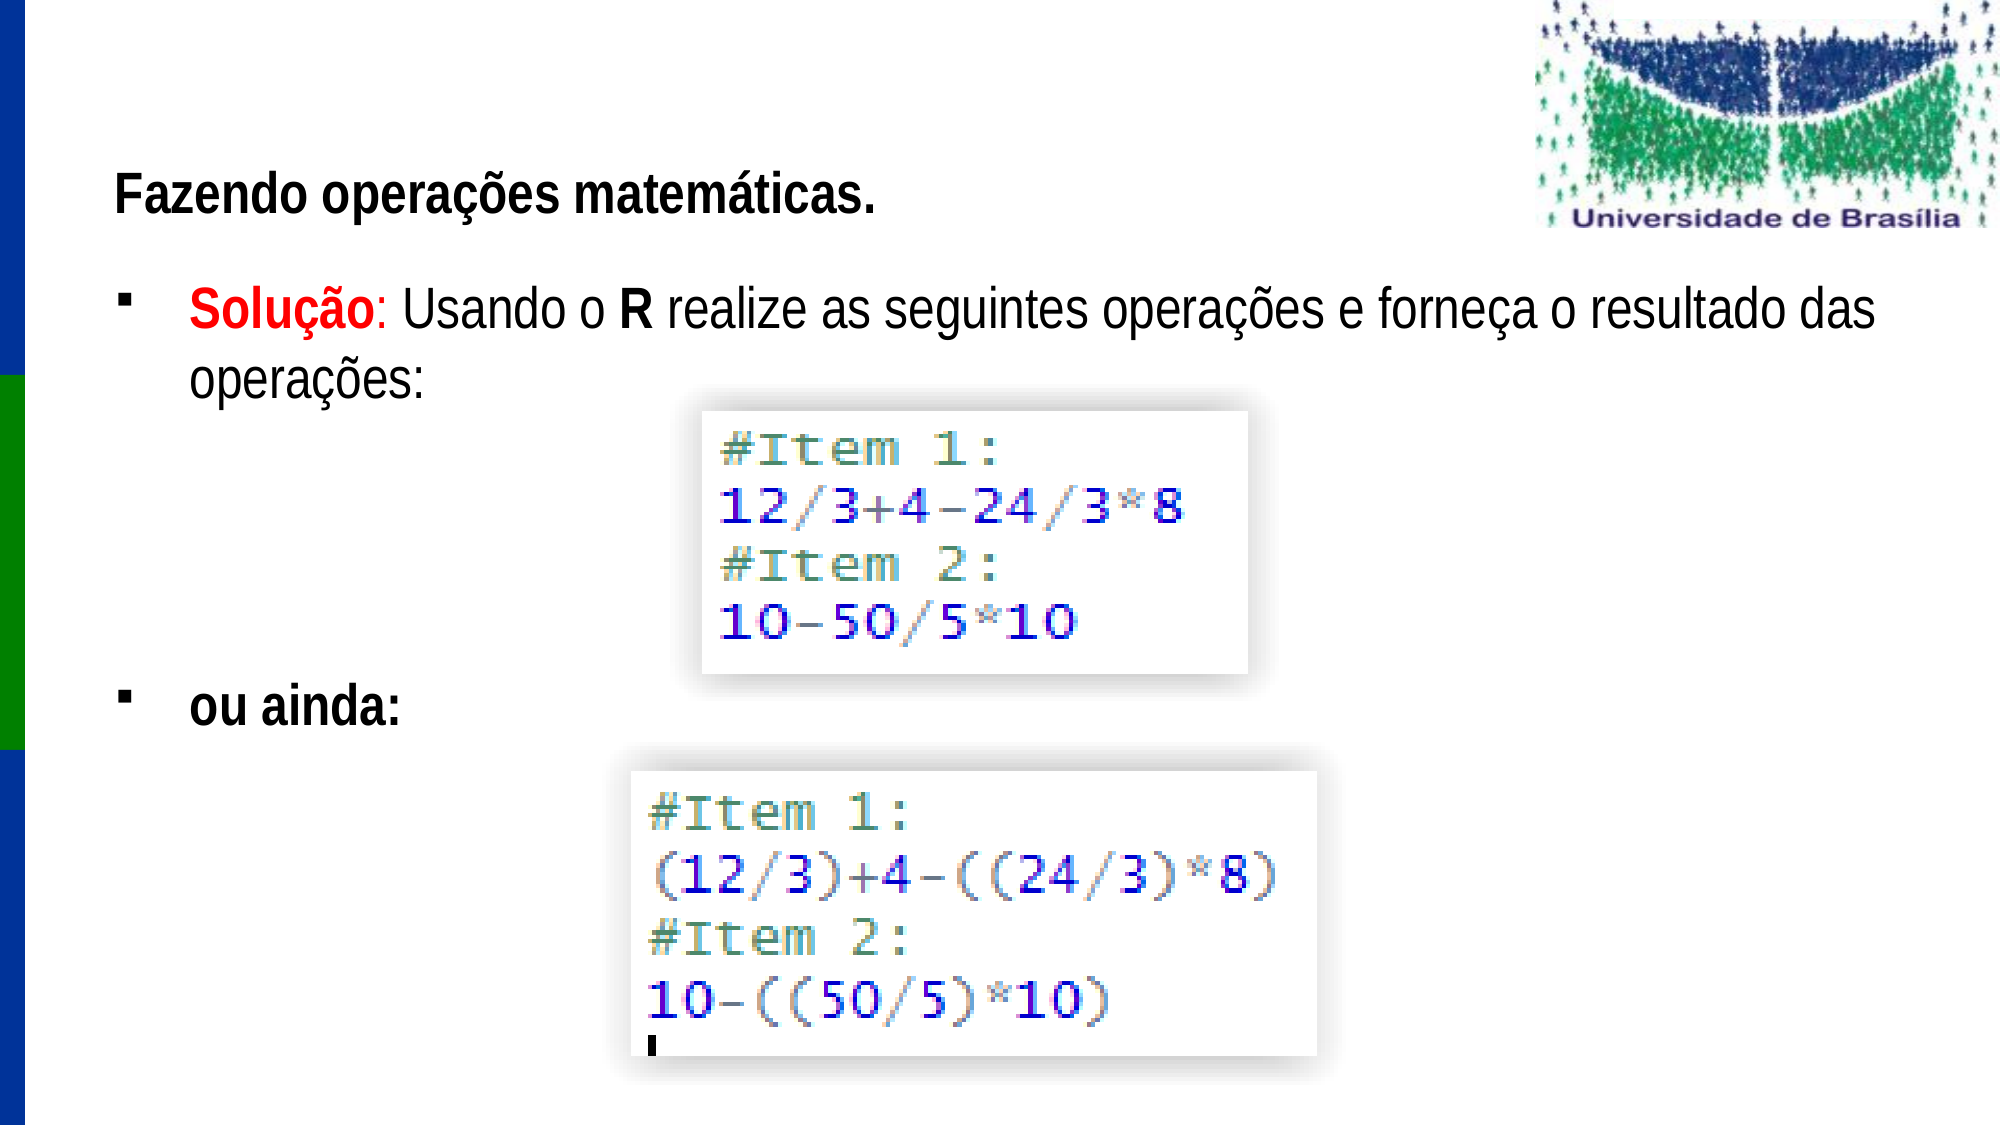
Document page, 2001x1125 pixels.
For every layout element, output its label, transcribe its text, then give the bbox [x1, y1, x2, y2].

picture [661, 377, 1284, 706]
picture [1535, 0, 2000, 228]
title Fazendo operações matemáticas. [99, 45, 1536, 233]
picture [594, 734, 1352, 1090]
list Solução: Usando o R realize as seguintes operações e forneça o resultado das operações: ou ainda: [99, 262, 1900, 1006]
